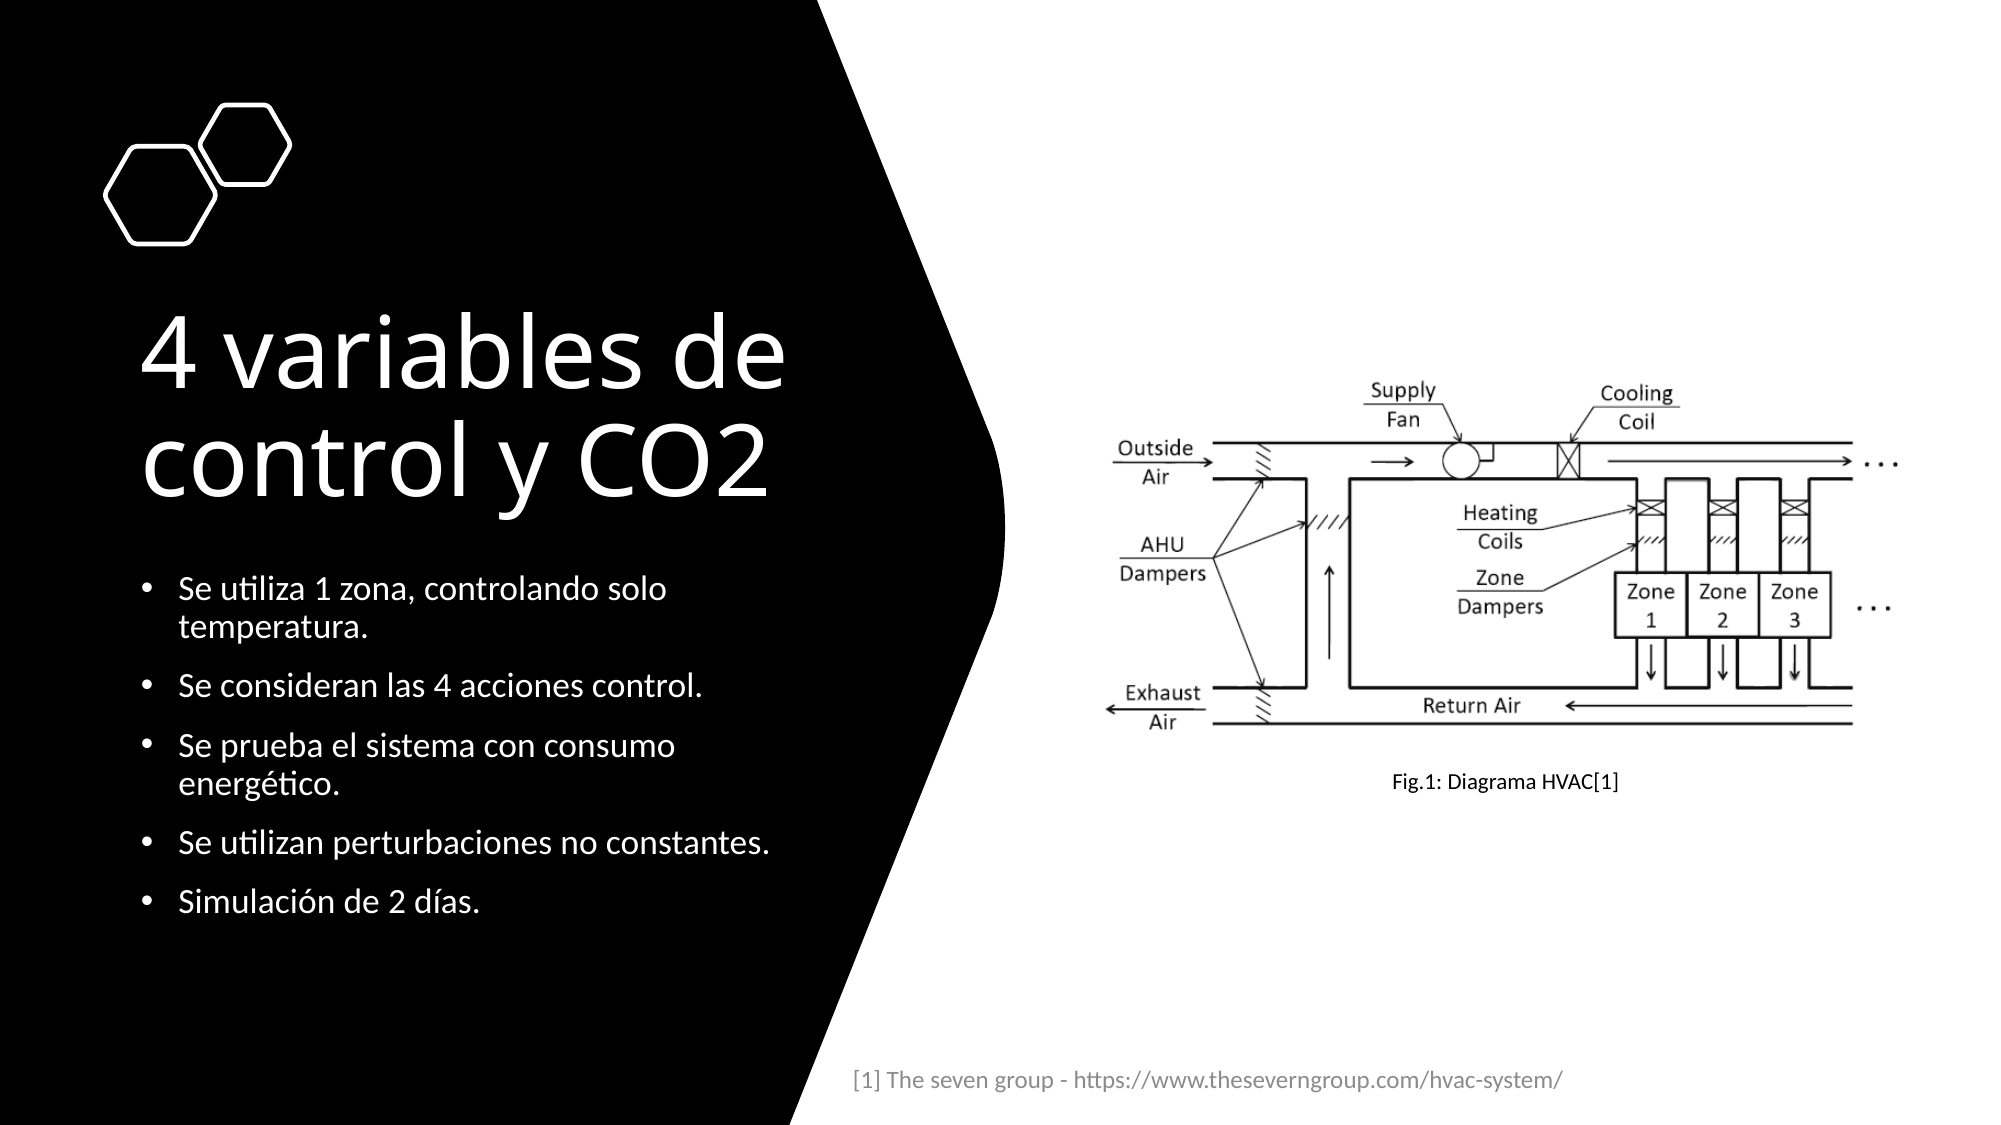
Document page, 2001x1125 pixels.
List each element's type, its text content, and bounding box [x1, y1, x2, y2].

text_box [0, 0, 1007, 1125]
picture [1089, 365, 1919, 760]
slide_number 21 [1412, 1042, 1863, 1103]
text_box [104, 104, 290, 244]
title 4 variables de control y CO2 [125, 169, 808, 526]
list Se utiliza 1 zona, controlando solo temperatura. Se consideran las 4 acciones control. Se prueba el sistema con consumo energético. Se utilizan perturbaciones no constantes. Simulación de 2 días. [125, 562, 795, 1013]
text_box [791, 0, 2000, 1125]
footer [1] The seven group - https://www.theseverngroup.com/hvac-system/ [693, 1048, 1725, 1109]
text_box Fig.1: Diagrama HVAC[1] [1377, 760, 1821, 802]
